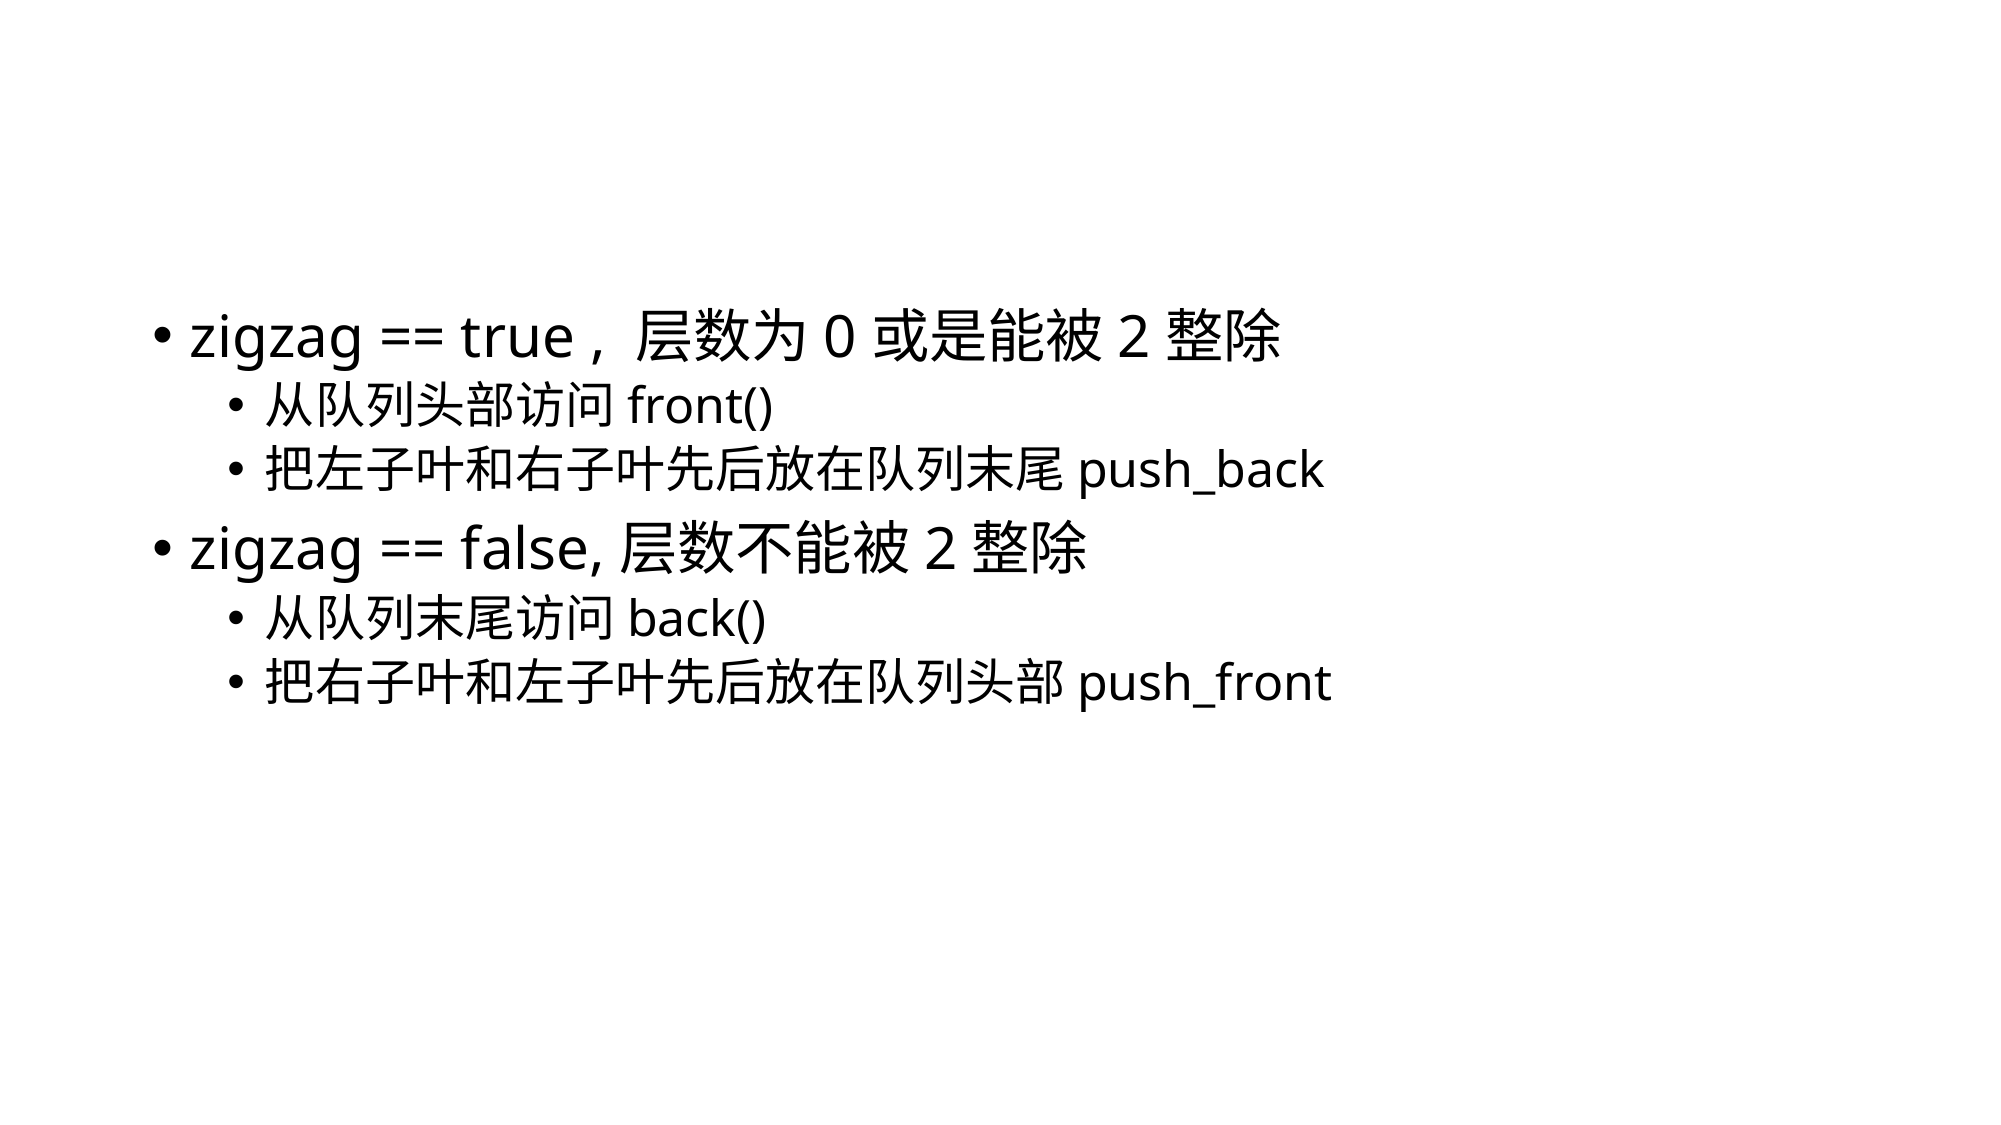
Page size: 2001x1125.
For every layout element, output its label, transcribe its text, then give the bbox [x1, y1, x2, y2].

list zigzag == true , 层数为0或是能被2整除 从队列头部访问front() 把左子叶和右子叶先后放在队列末尾push_back zigzag == false,层数不能被2整除 从队列末尾访问back() 把右子叶和左子叶先后放在队列头部push_front [137, 299, 1863, 1014]
